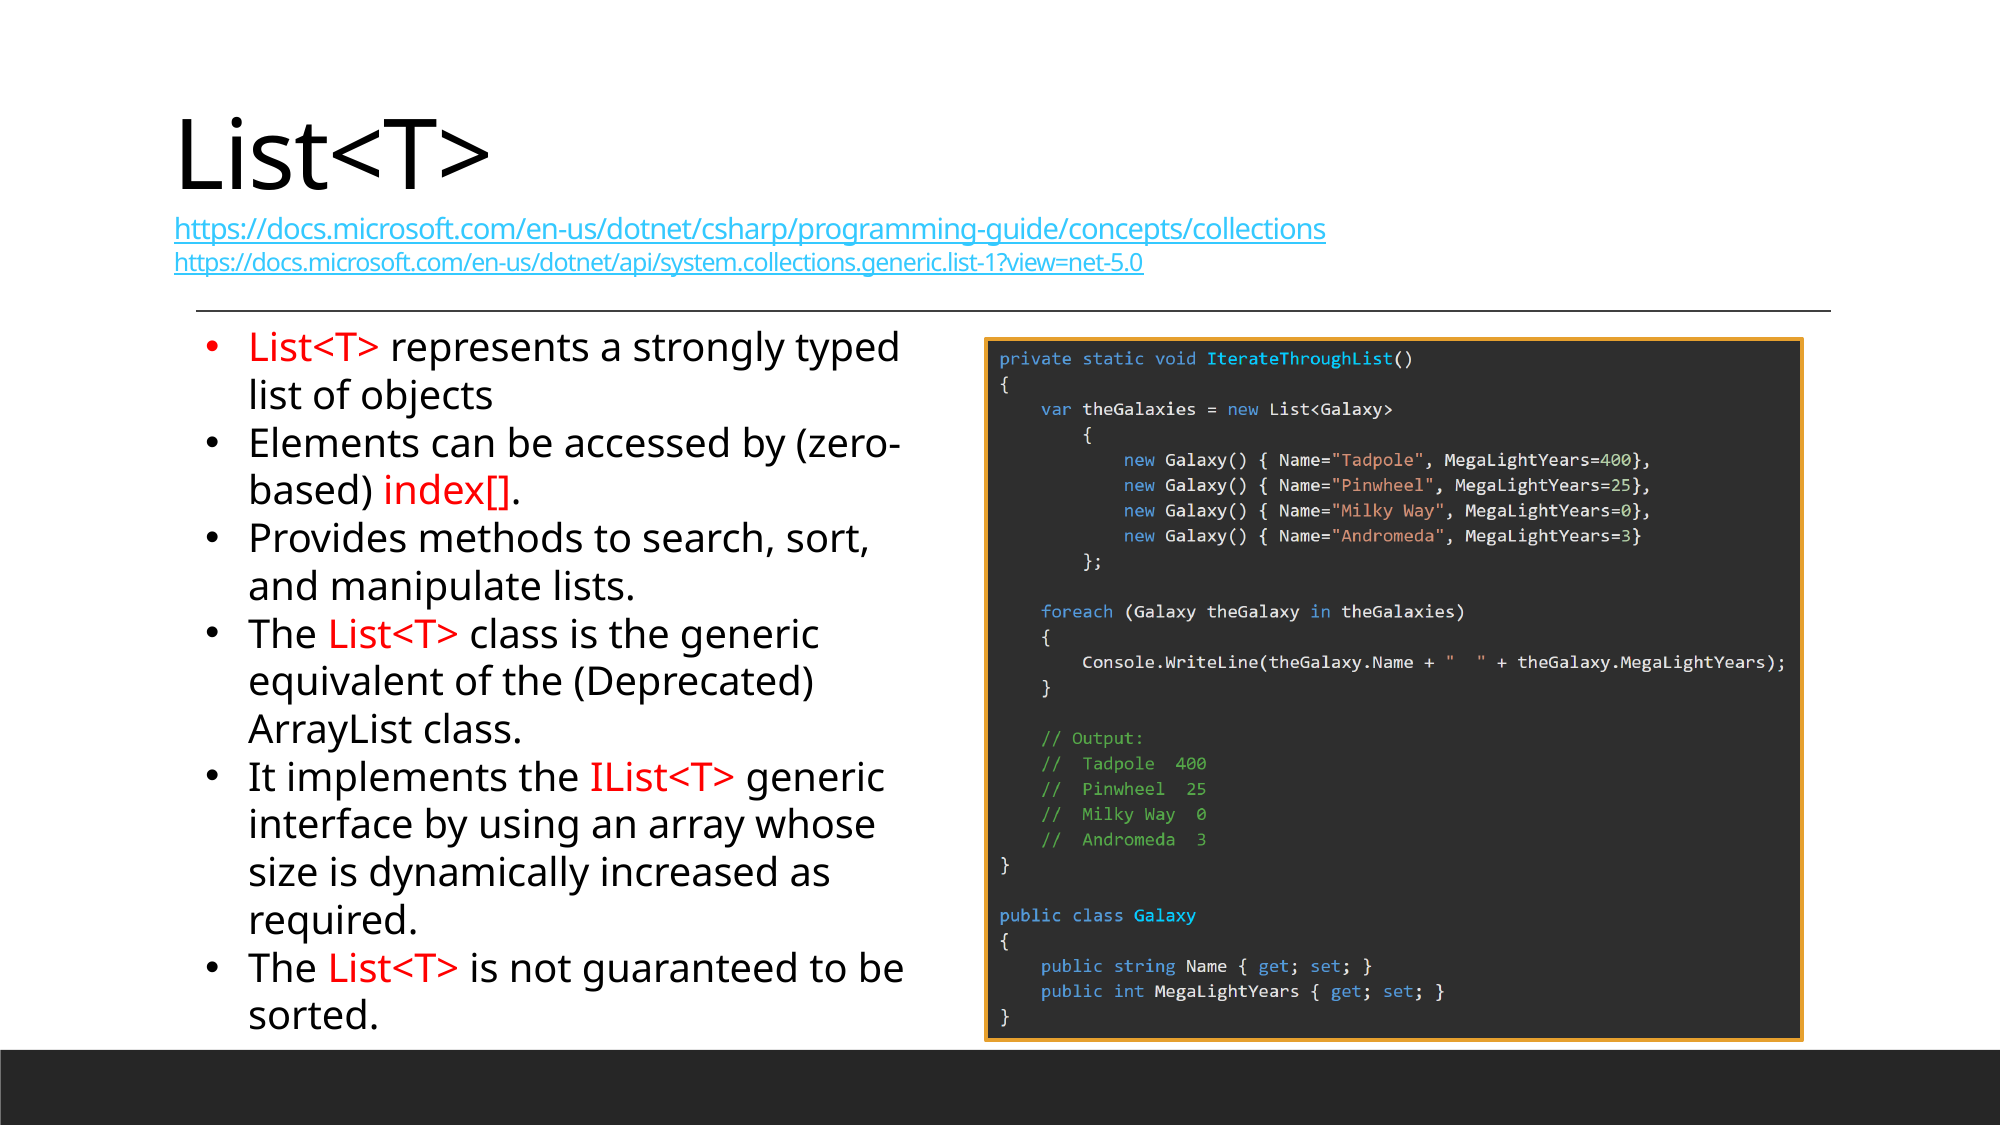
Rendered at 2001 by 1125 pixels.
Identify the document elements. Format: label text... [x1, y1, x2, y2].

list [987, 340, 1801, 1039]
title List<T> https://docs.microsoft.com/en-us/dotnet/csharp/programming-guide/concepts/collections https://docs.microsoft.com/en-us/dotnet/api/system.collections.generic.list-1?view=net-5.0 [158, 47, 1522, 285]
text_box List<T> represents a strongly typed list of objects Elements can be accessed by (zero-based) index[]. Provides methods to search, sort, and manipulate lists. The List<T> class is the generic equivalent of the (Deprecated) ArrayList class. It implements the IList<T> generic interface by using an array whose size is dynamically increased as required. The List<T> is not guaranteed to be sorted. [190, 312, 936, 1047]
